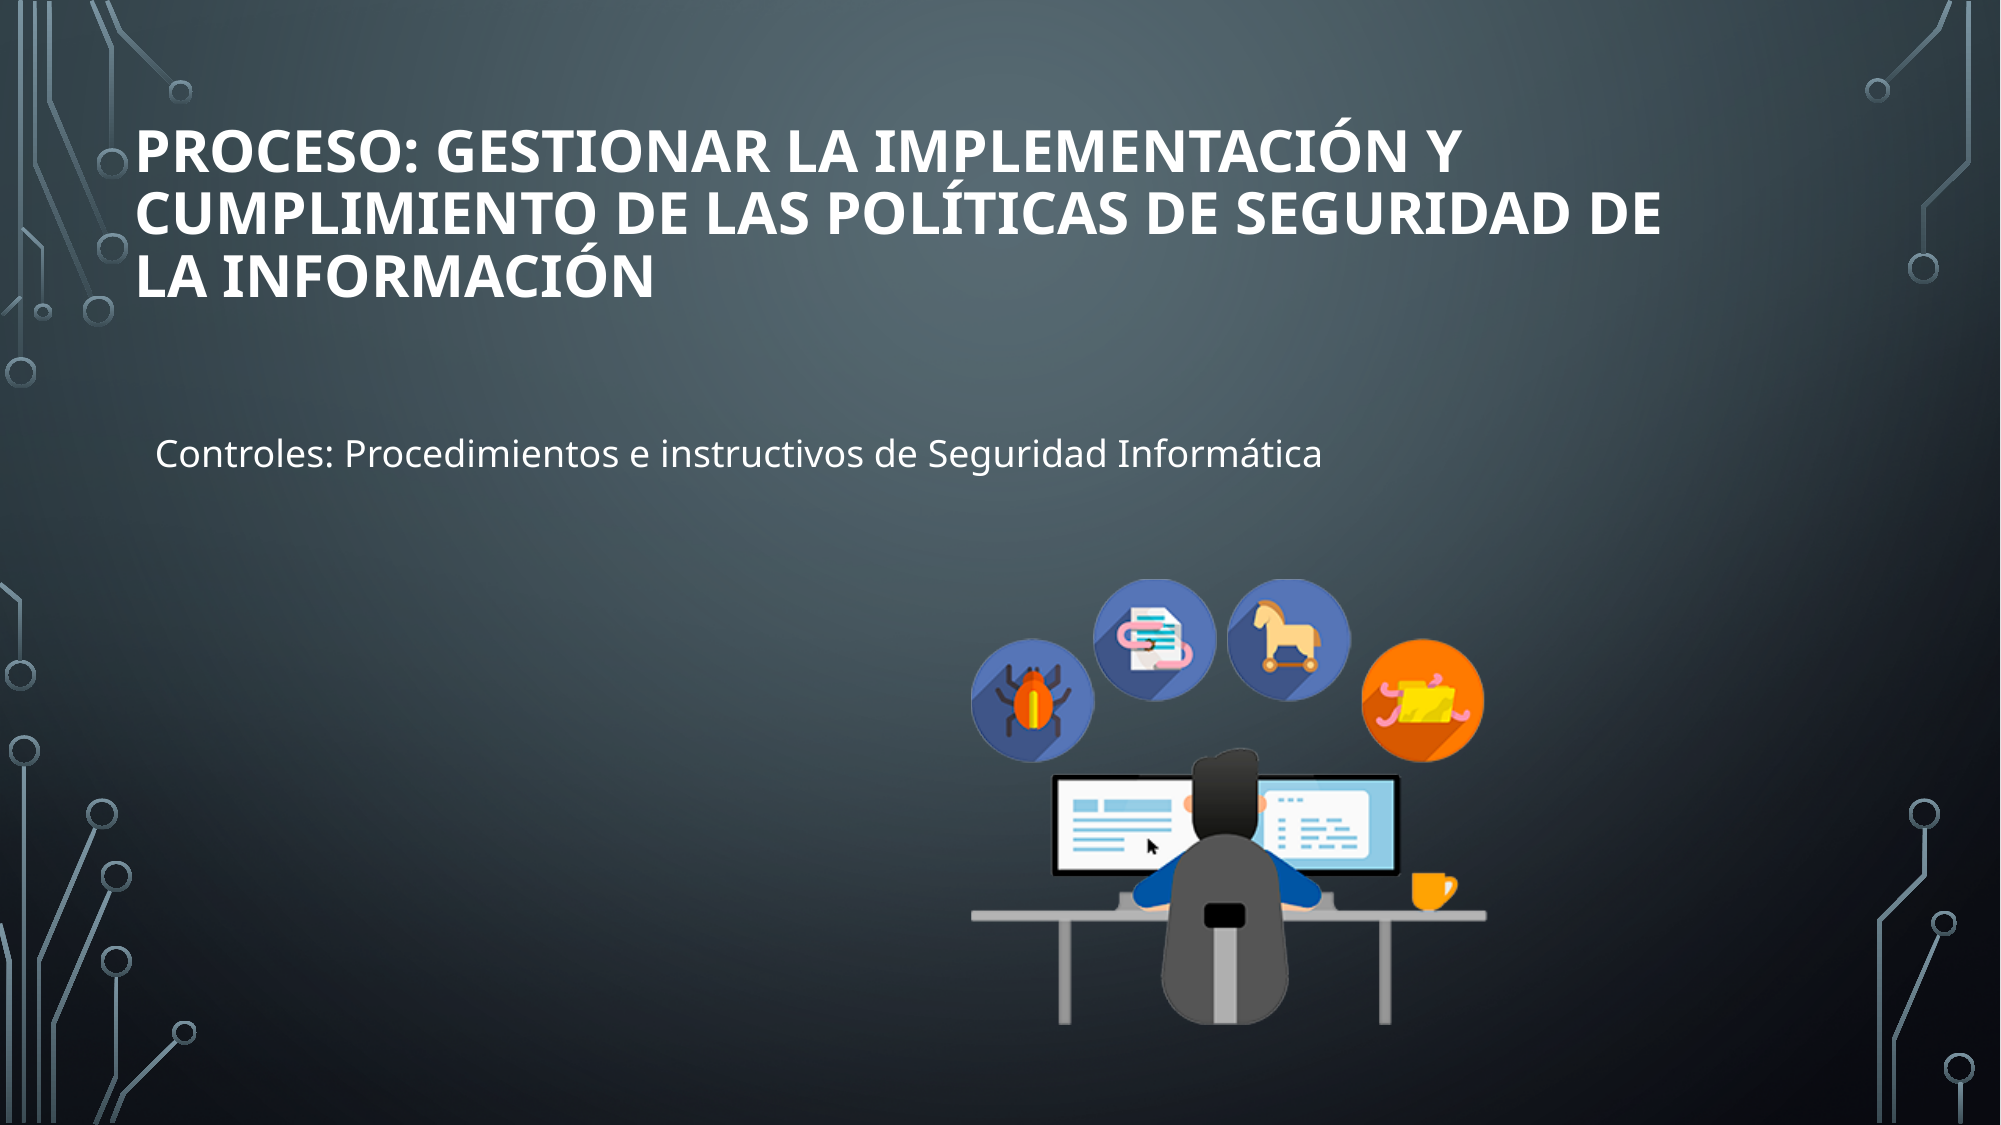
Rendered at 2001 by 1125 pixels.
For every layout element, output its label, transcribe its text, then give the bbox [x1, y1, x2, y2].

picture [955, 563, 1504, 1026]
title Proceso: Gestionar la implementación y Cumplimiento de las Políticas de Seguridad de la Información [119, 81, 1745, 351]
list Controles: Procedimientos e instructivos de Seguridad Informática [139, 369, 1540, 603]
